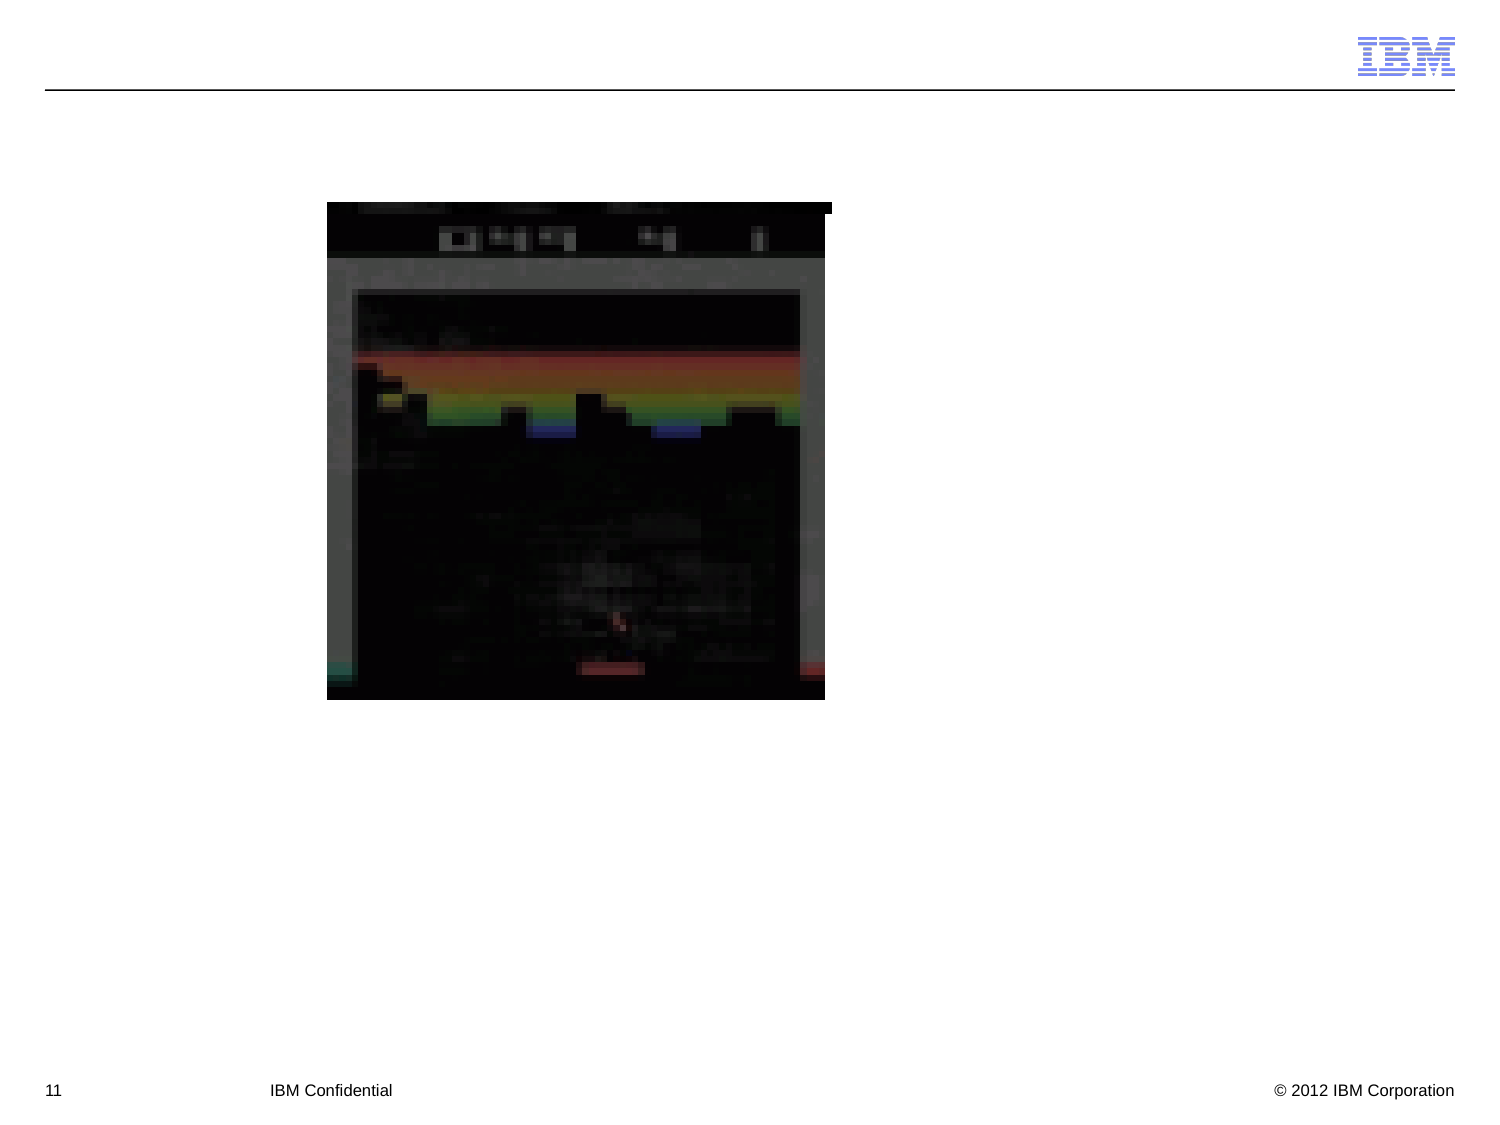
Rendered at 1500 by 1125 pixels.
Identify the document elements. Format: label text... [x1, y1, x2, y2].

slide_number 11 [29, 1072, 91, 1103]
picture [314, 202, 832, 700]
picture [1358, 37, 1455, 76]
footer IBM Confidential [254, 1072, 1230, 1103]
